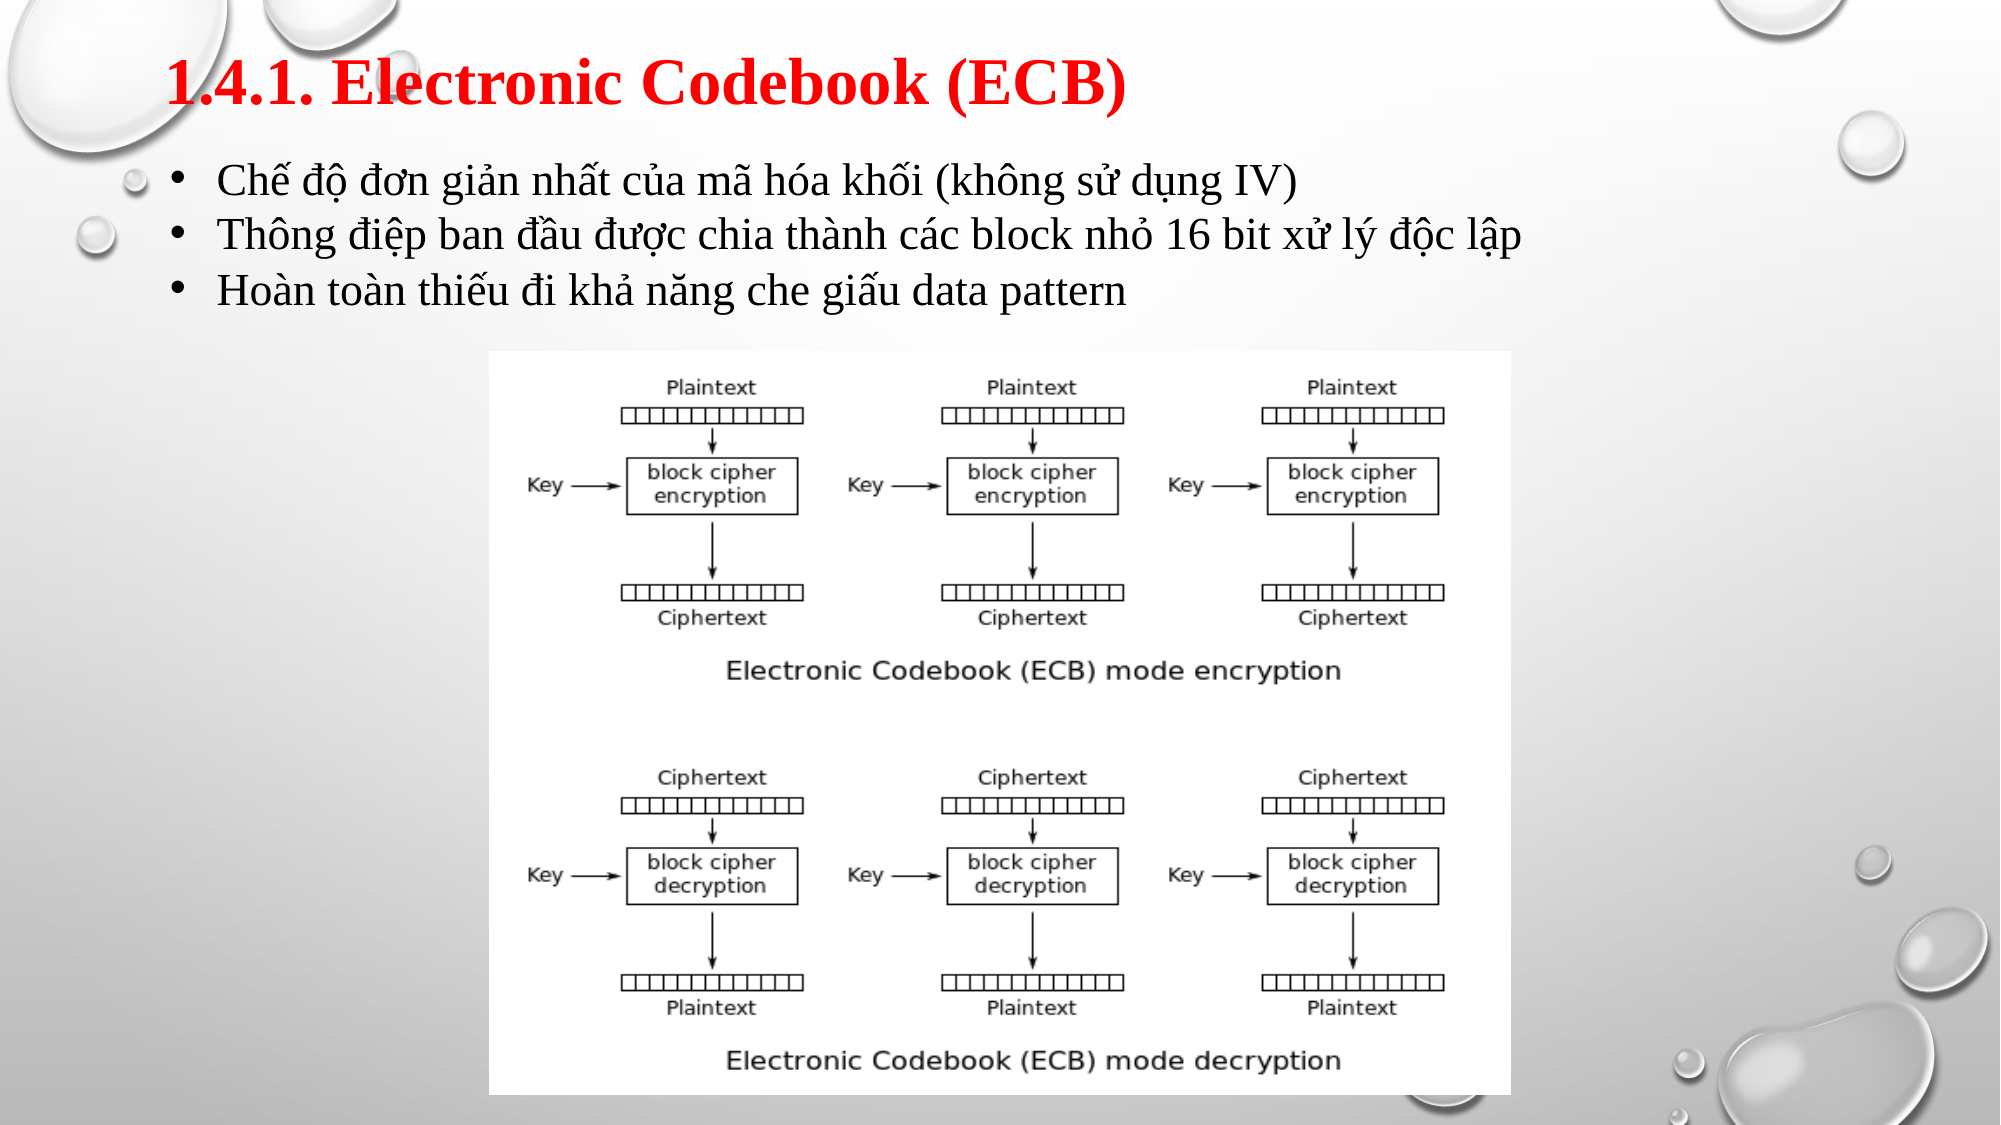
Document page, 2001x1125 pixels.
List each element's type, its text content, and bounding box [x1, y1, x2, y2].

text_box 1.4.1. Electronic Codebook (ECB) [149, 30, 1358, 206]
picture [0, 0, 2000, 1125]
text_box Chế độ đơn giản nhất của mã hóa khối (không sử dụng IV) Thông điệp ban đầu được chia thành các block nhỏ 16 bit xử lý độc lập Hoàn toàn thiếu đi khả năng che giấu data pattern [155, 141, 1845, 322]
